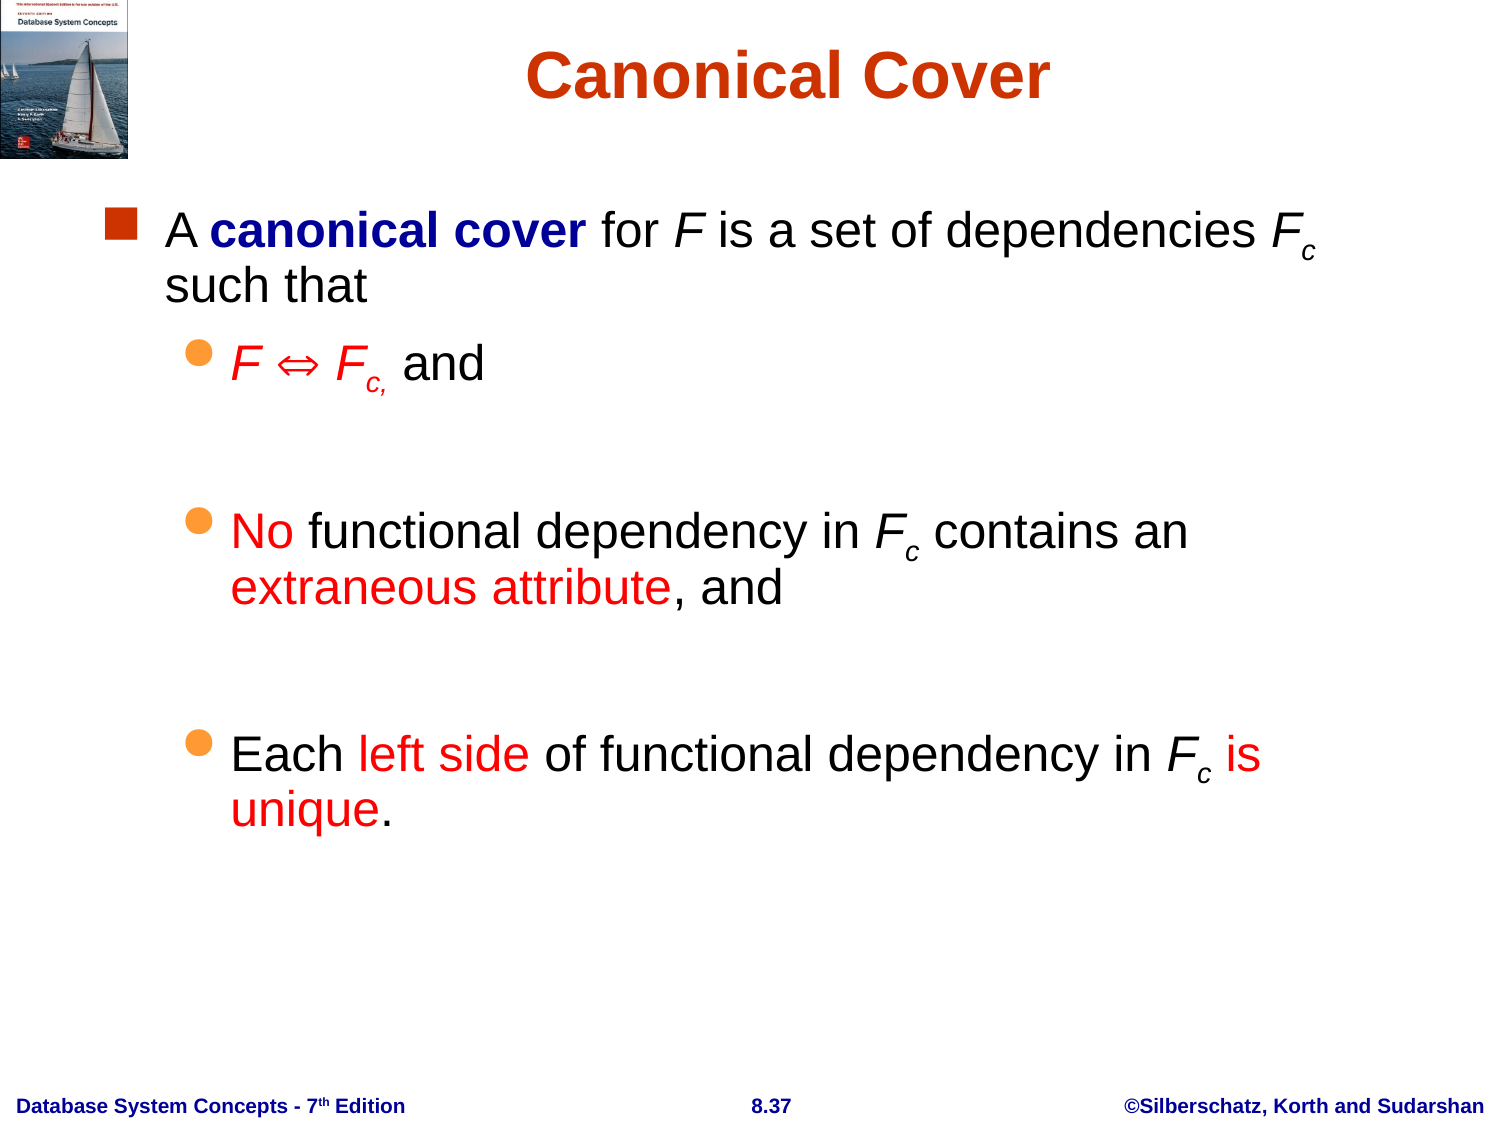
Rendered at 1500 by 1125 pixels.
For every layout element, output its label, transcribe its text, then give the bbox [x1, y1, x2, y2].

picture [0, 0, 128, 159]
title Canonical Cover [125, 18, 1452, 120]
list A canonical cover for F is a set of dependencies Fc such that F  Fc, and No functional dependency in Fc contains an extraneous attribute, and Each left side of functional dependency in Fc is unique. [93, 190, 1443, 1046]
